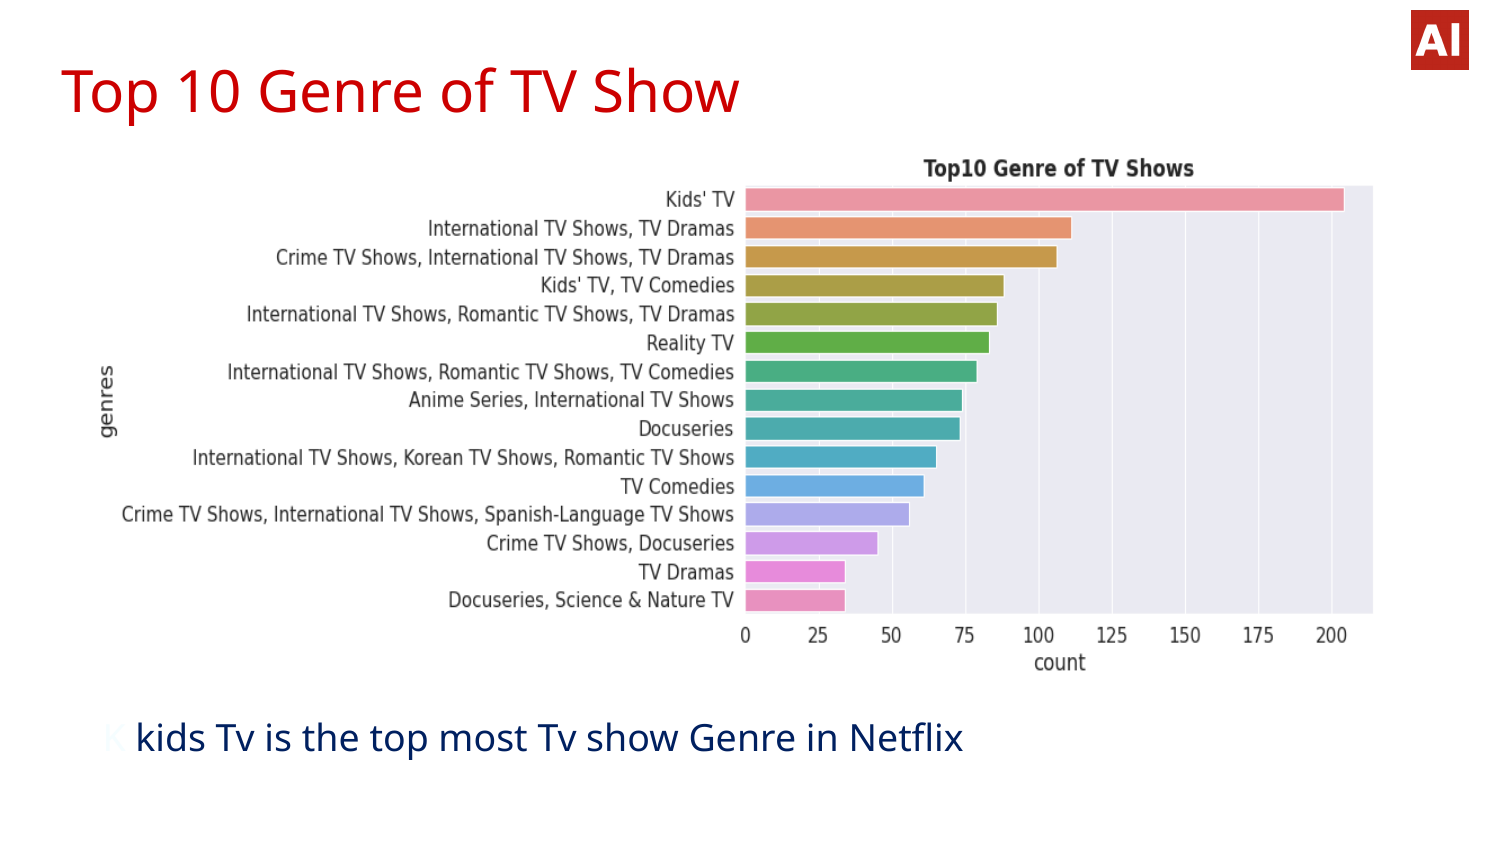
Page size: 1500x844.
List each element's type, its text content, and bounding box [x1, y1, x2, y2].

picture [89, 149, 1381, 685]
picture [1411, 10, 1469, 70]
title Top 10 Genre of TV Show [46, 38, 1444, 133]
list K kids Tv is the top most Tv show Genre in Netflix [68, 181, 1467, 741]
